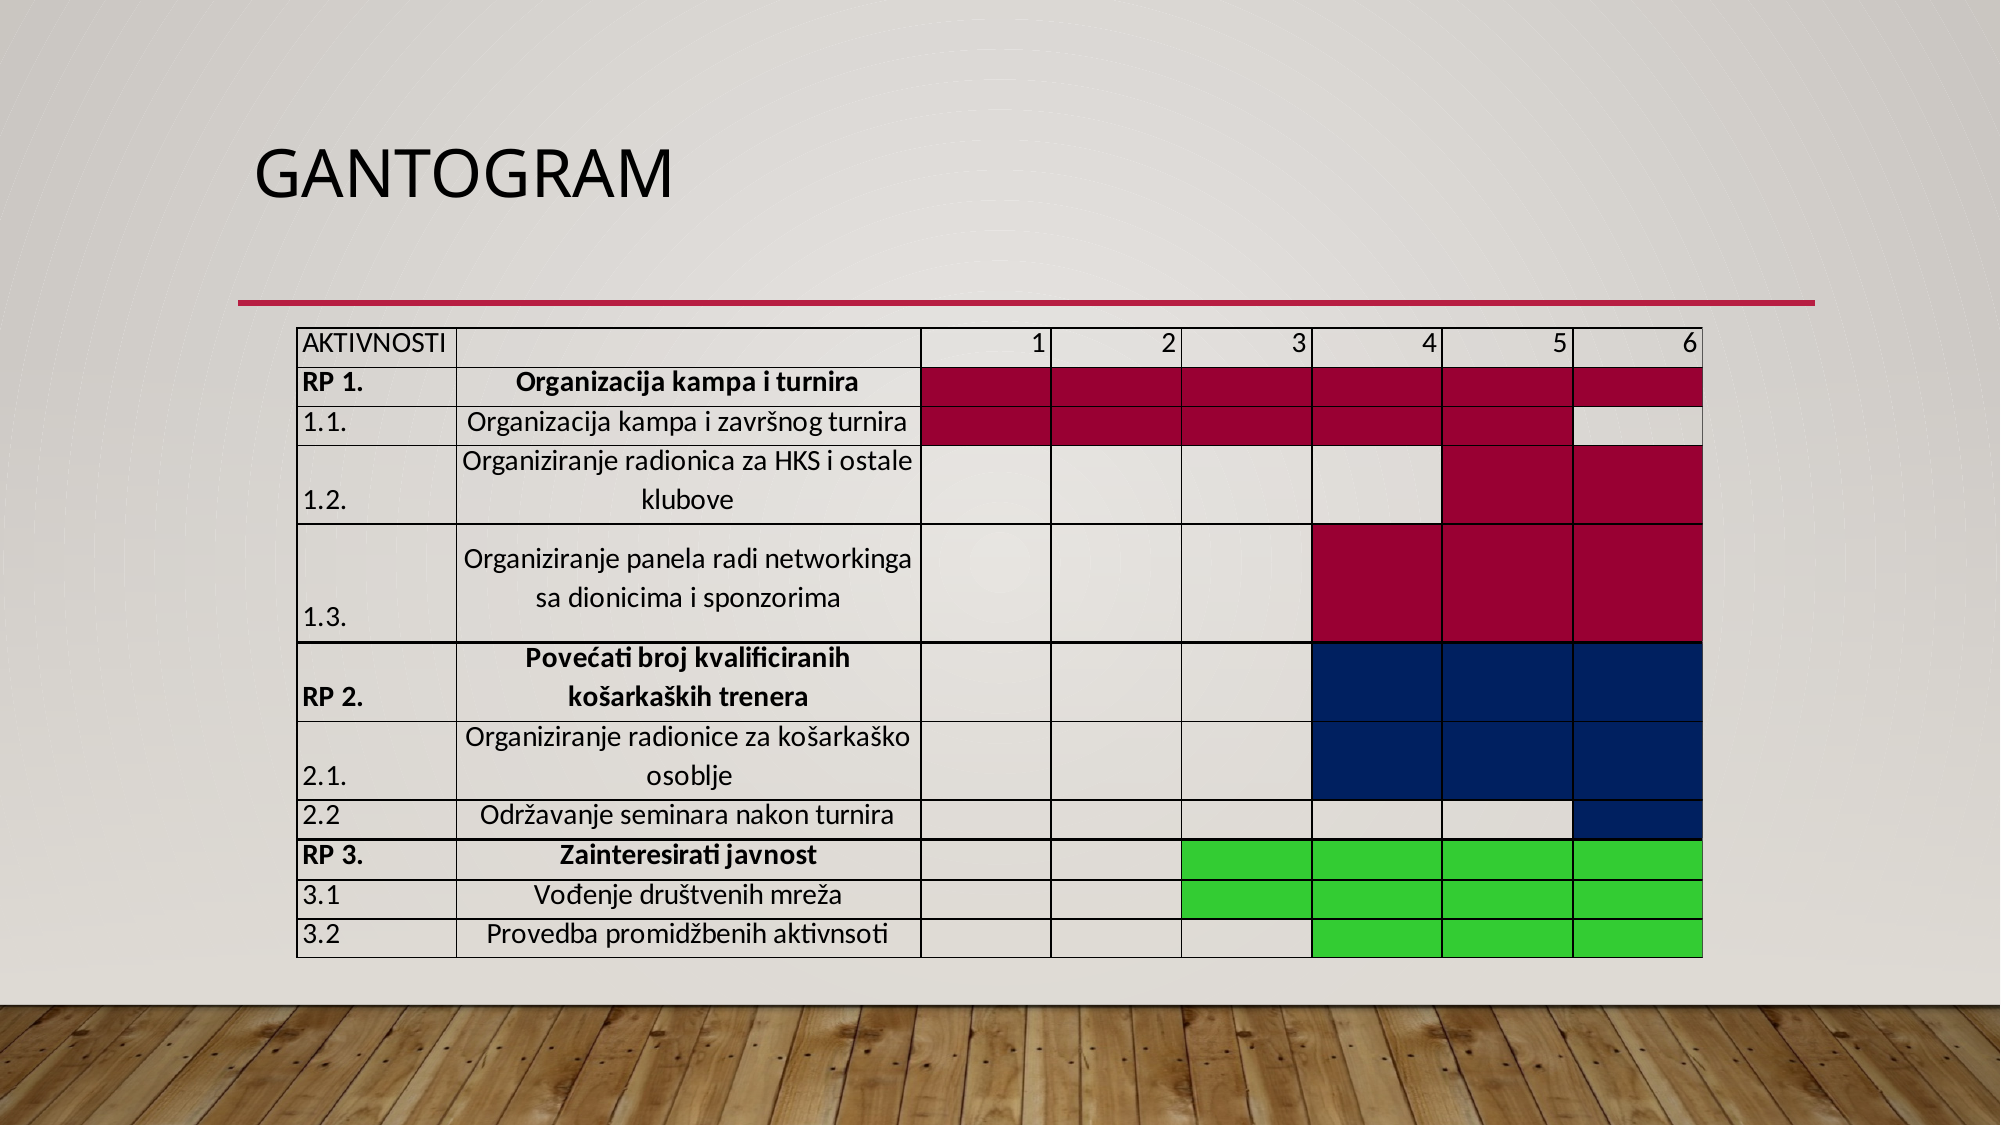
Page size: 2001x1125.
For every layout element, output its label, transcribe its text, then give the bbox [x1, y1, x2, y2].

picture [0, 1005, 2000, 1125]
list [295, 327, 1705, 960]
title GANTOGRAM [238, 131, 1814, 305]
